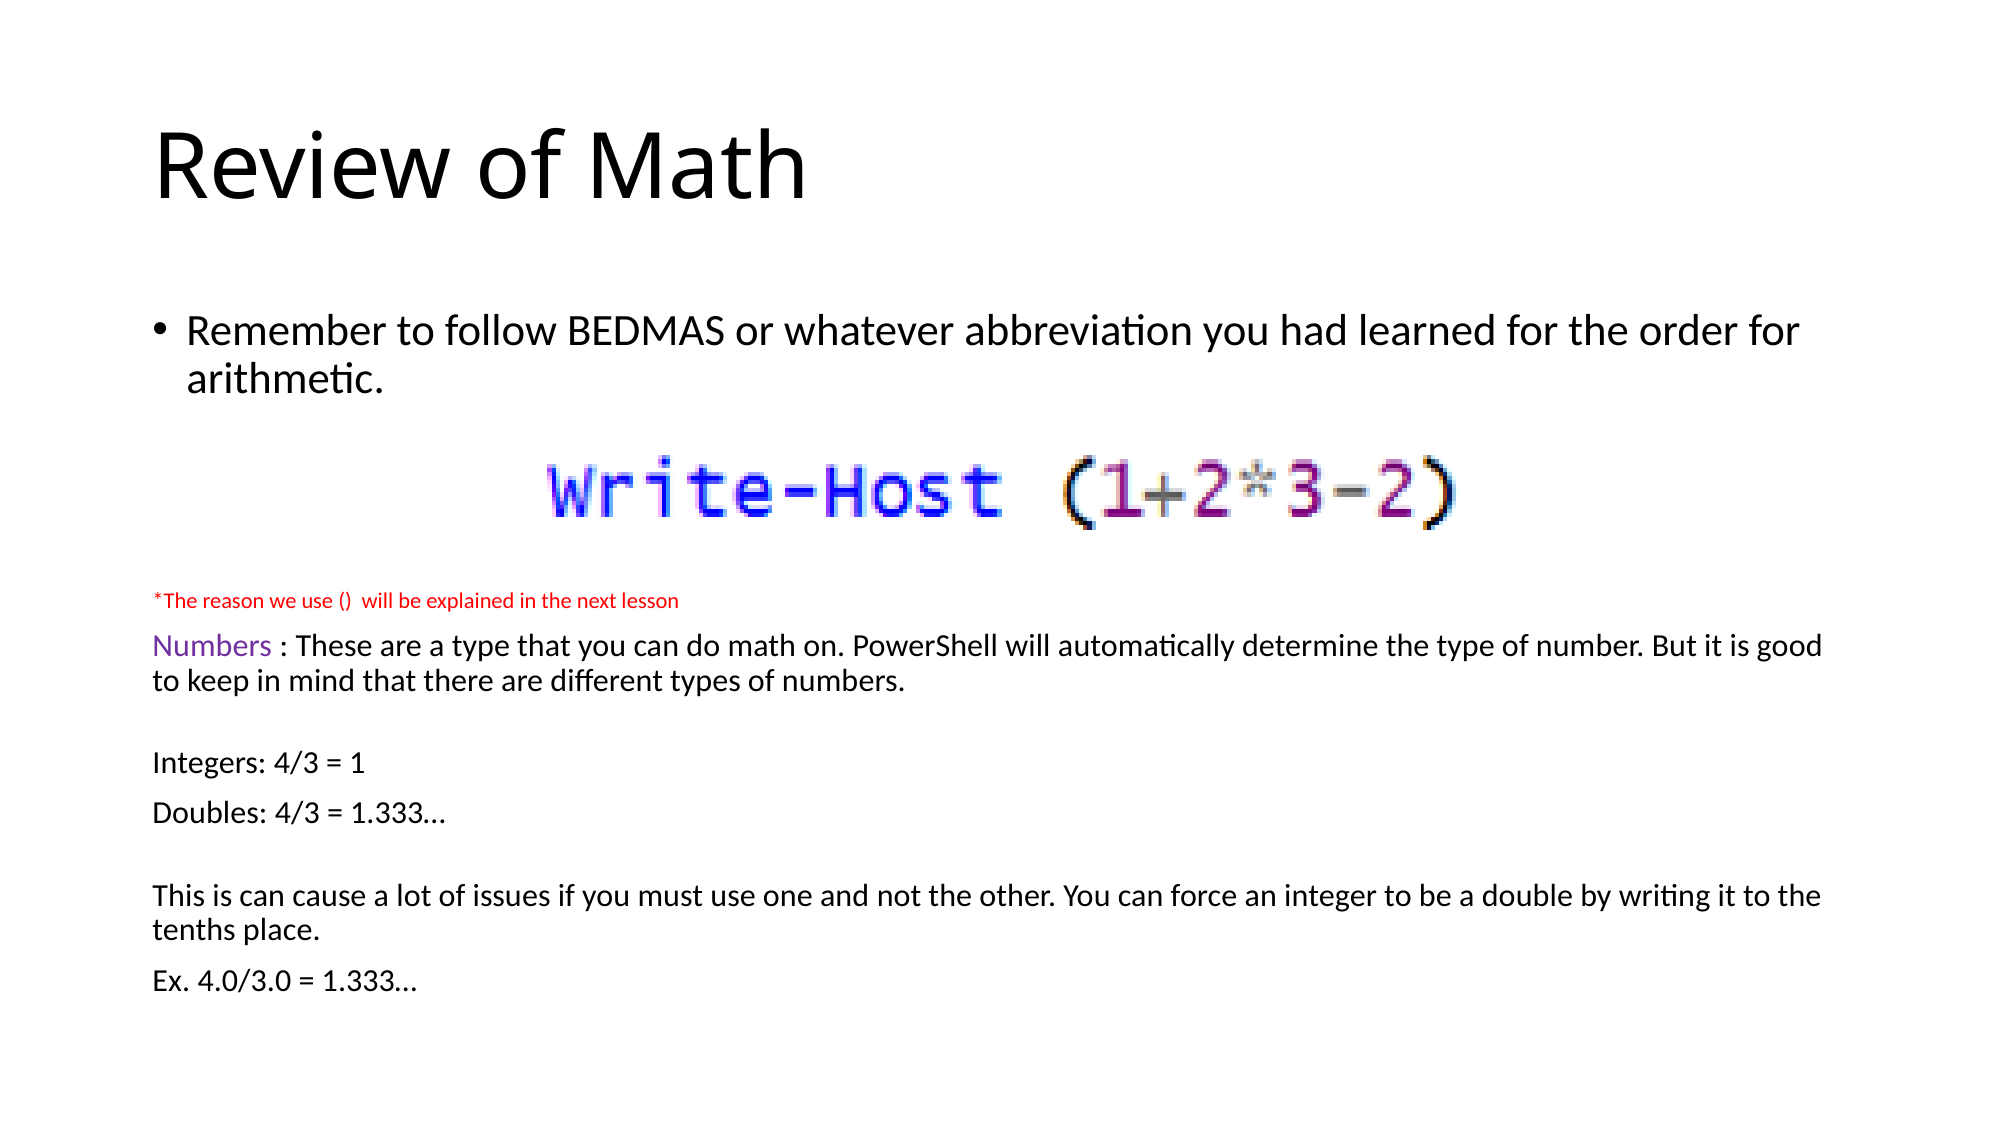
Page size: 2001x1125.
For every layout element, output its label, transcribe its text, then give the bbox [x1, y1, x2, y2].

list Remember to follow BEDMAS or whatever abbreviation you had learned for the order for arithmetic. *The reason we use () will be explained in the next lesson Numbers : These are a type that you can do math on. PowerShell will automatically determine the type of number. But it is good to keep in mind that there are different types of numbers. Integers: 4/3 = 1 Doubles: 4/3 = 1.333… This is can cause a lot of issues if you must use one and not the other. You can force an integer to be a double by writing it to the tenths place. Ex. 4.0/3.0 = 1.333… [137, 299, 1863, 1014]
title Review of Math [137, 59, 1863, 278]
picture [507, 439, 1493, 563]
